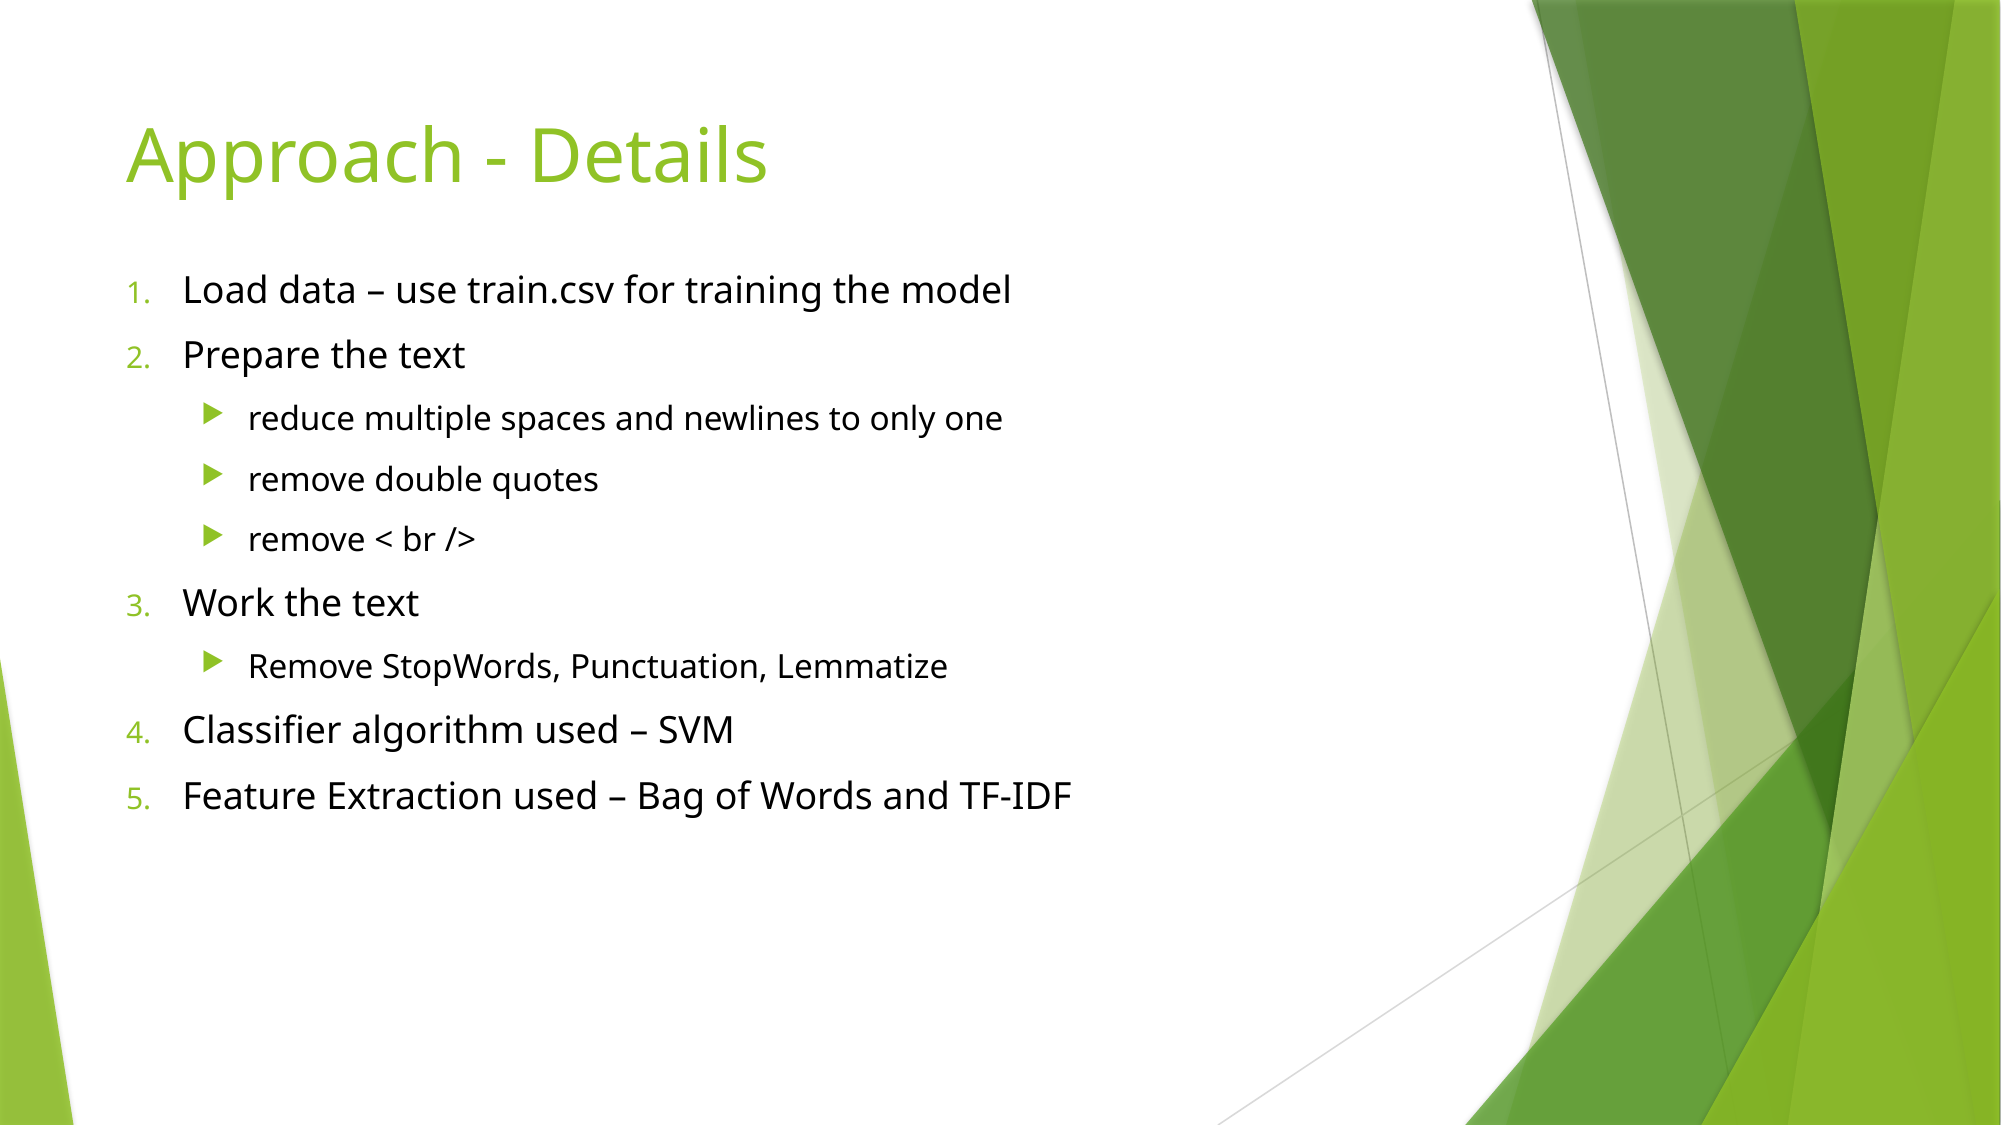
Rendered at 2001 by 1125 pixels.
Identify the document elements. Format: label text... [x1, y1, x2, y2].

title Approach - Details [111, 99, 1655, 258]
list Load data – use train.csv for training the model Prepare the text reduce multiple spaces and newlines to only one remove double quotes remove < br /> Work the text Remove StopWords, Punctuation, Lemmatize Classifier algorithm used – SVM Feature Extraction used – Bag of Words and TF-IDF [111, 258, 1673, 992]
